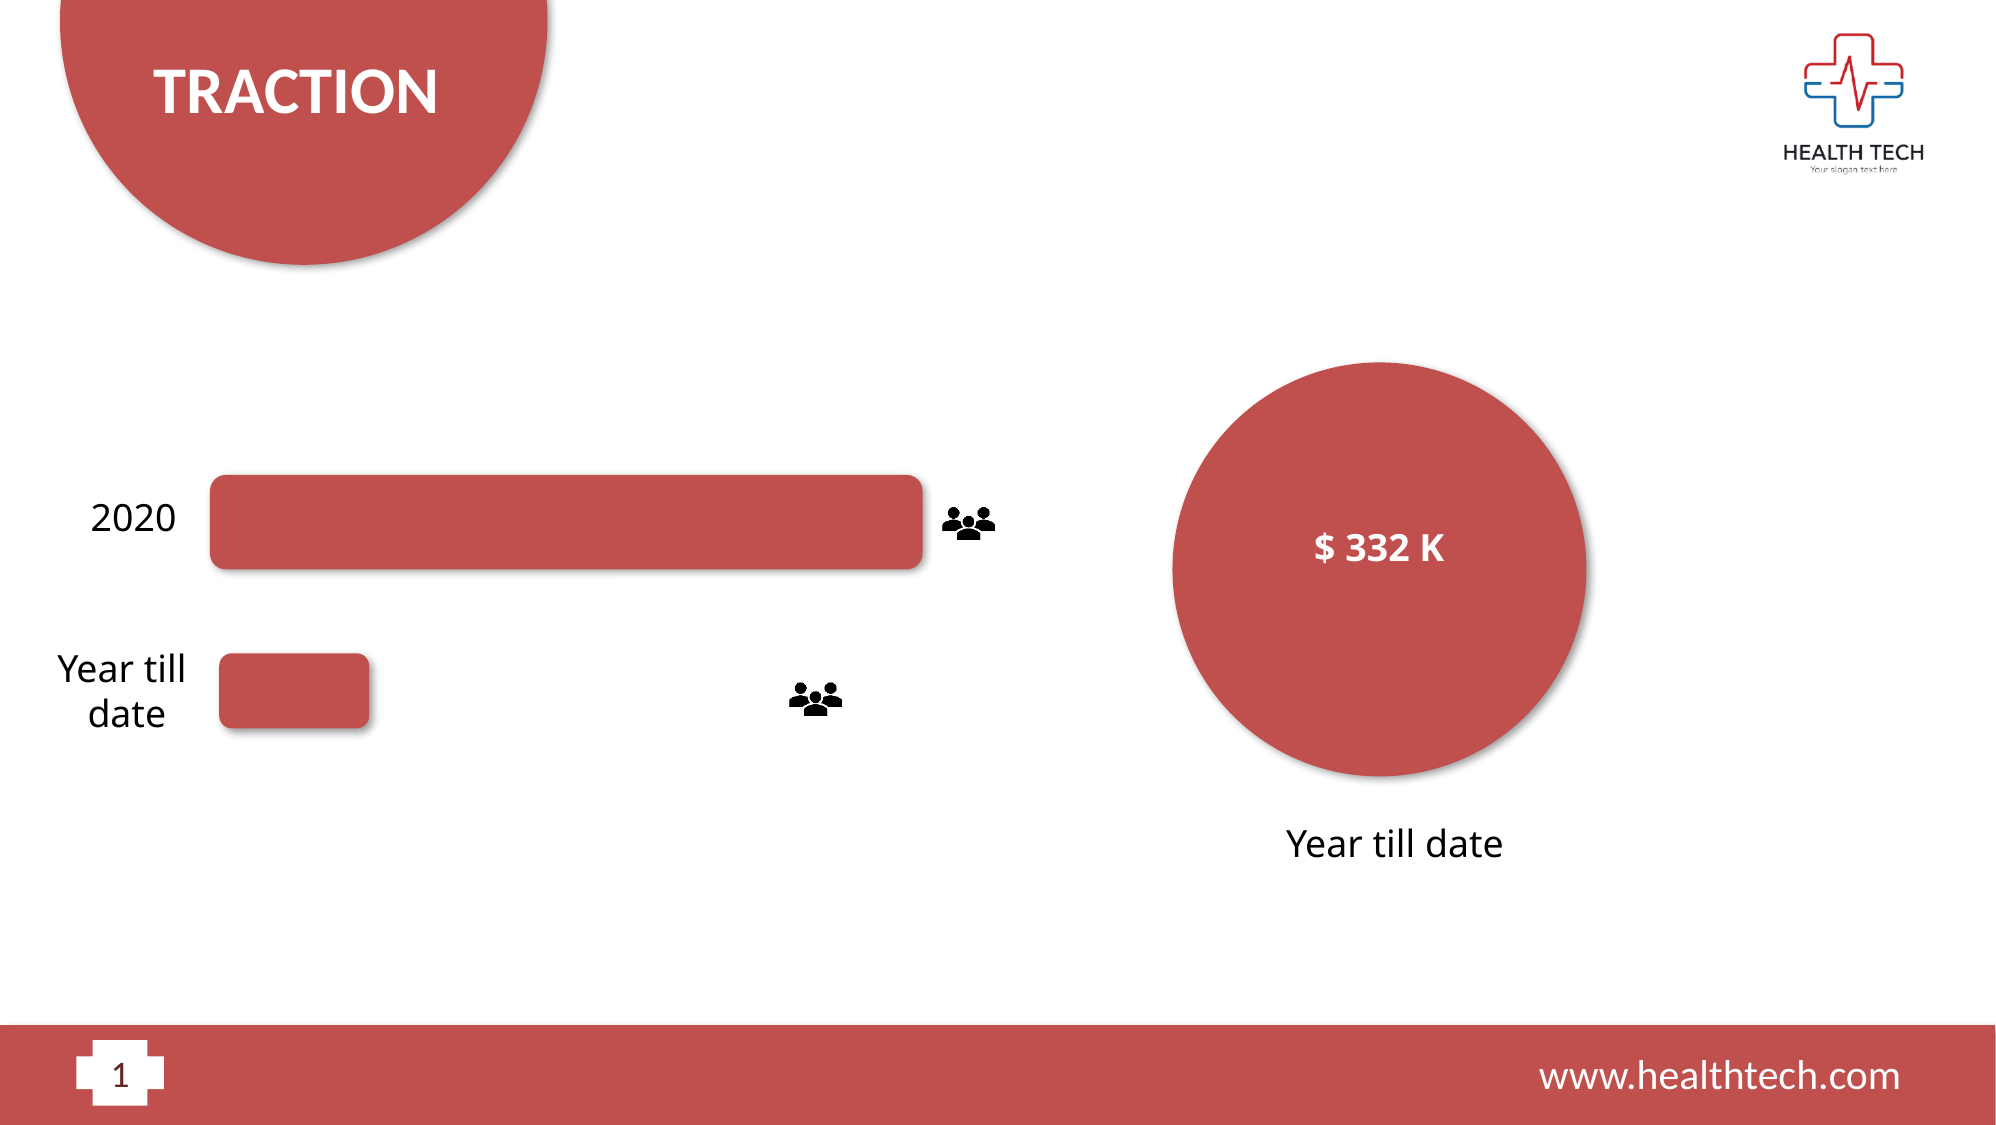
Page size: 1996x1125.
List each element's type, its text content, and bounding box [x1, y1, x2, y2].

text_box Year till date [42, 637, 202, 743]
text_box [207, 472, 925, 572]
picture [784, 668, 845, 729]
text_box [217, 651, 372, 731]
text_box 2020 [75, 486, 192, 547]
text_box Year till date [1271, 812, 1519, 873]
text_box [57, 0, 550, 267]
text_box $ 332 K [1170, 360, 1589, 779]
text_box TRACTION [64, 38, 455, 134]
picture [1647, 3, 1996, 221]
picture [937, 493, 998, 554]
text_box 1 [74, 1038, 166, 1108]
text_box www.healthtech.com [1524, 1040, 1917, 1105]
text_box [0, 1023, 1996, 1125]
